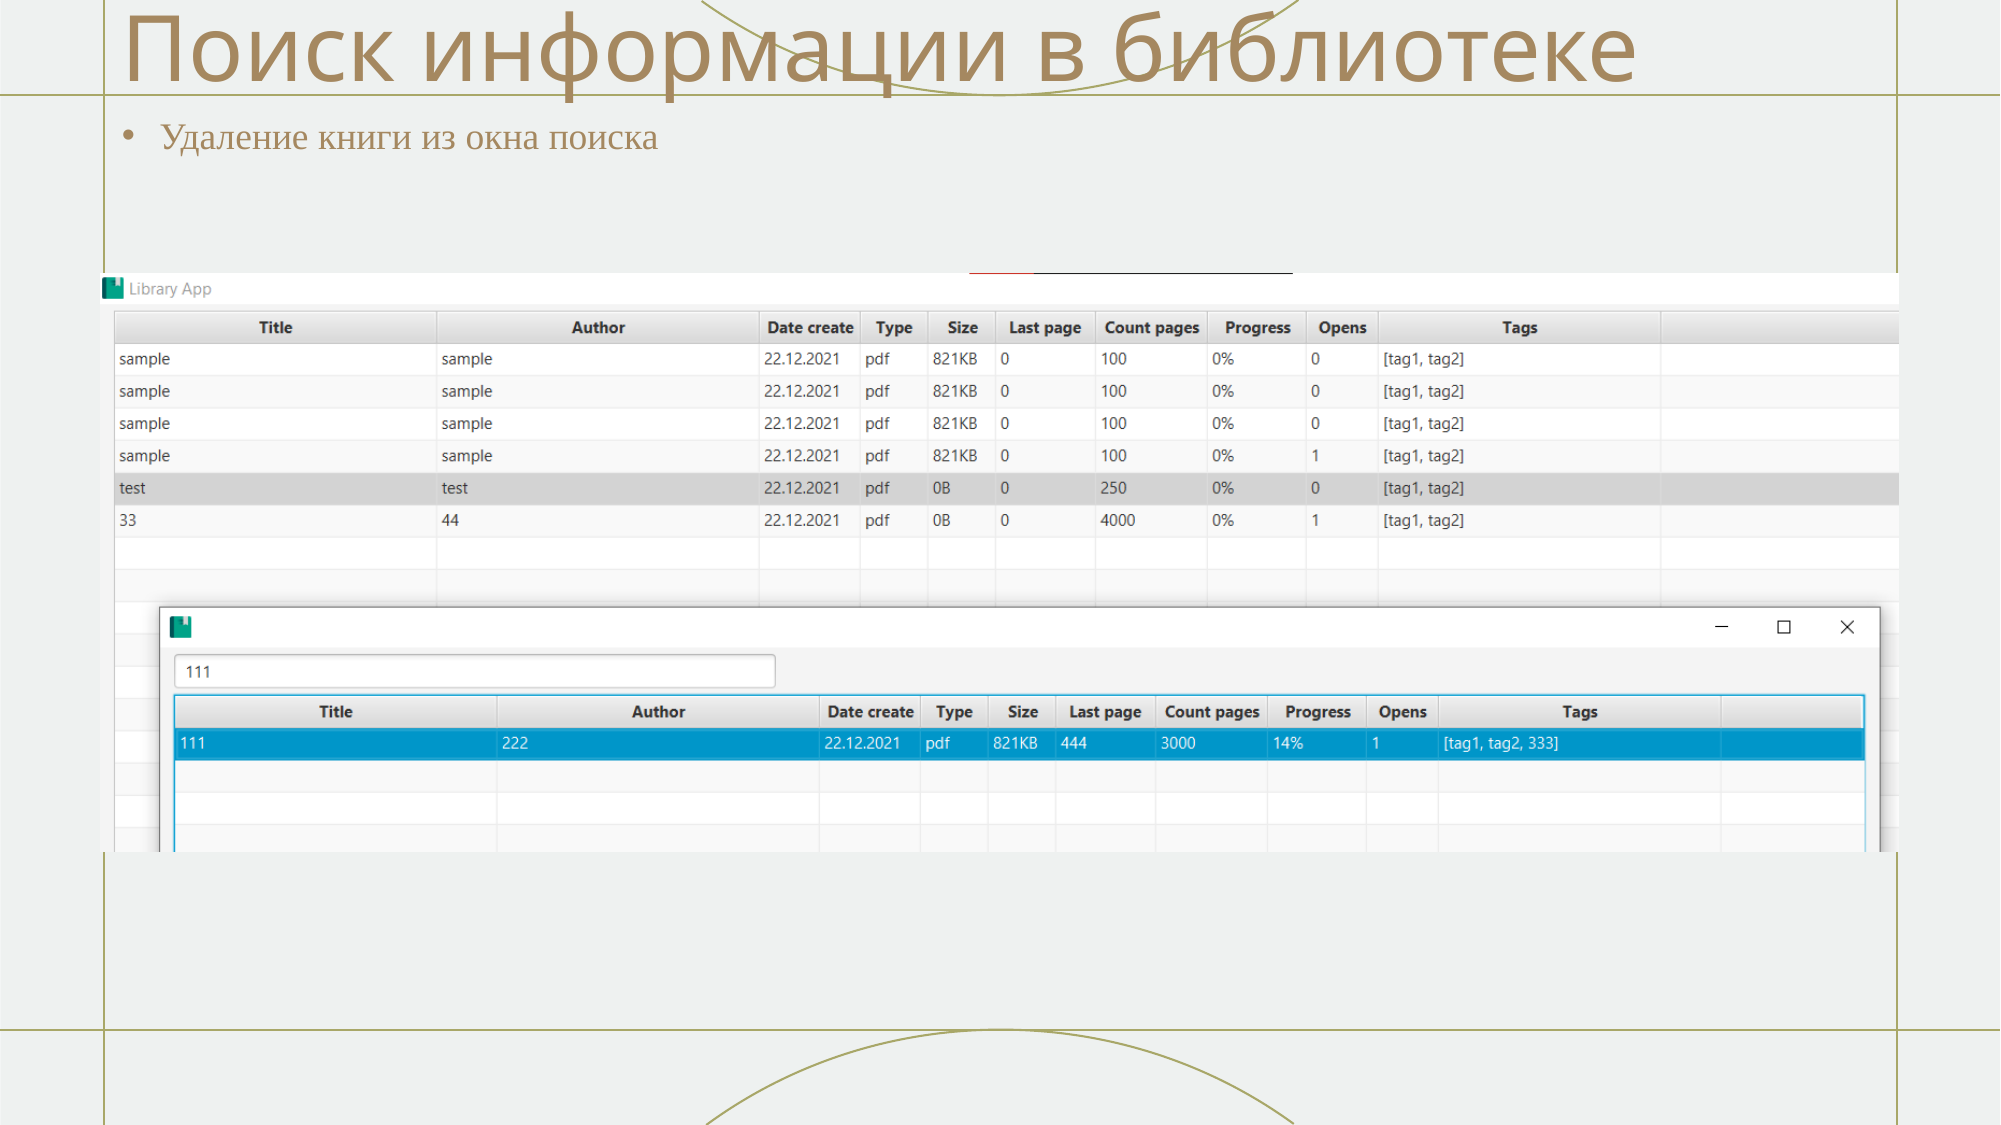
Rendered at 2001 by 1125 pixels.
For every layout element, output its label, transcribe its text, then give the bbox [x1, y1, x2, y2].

title Поиск информации в библиотеке [106, 0, 1832, 99]
list Удаление книги из окна поиска [106, 99, 1832, 273]
picture [100, 273, 1899, 852]
